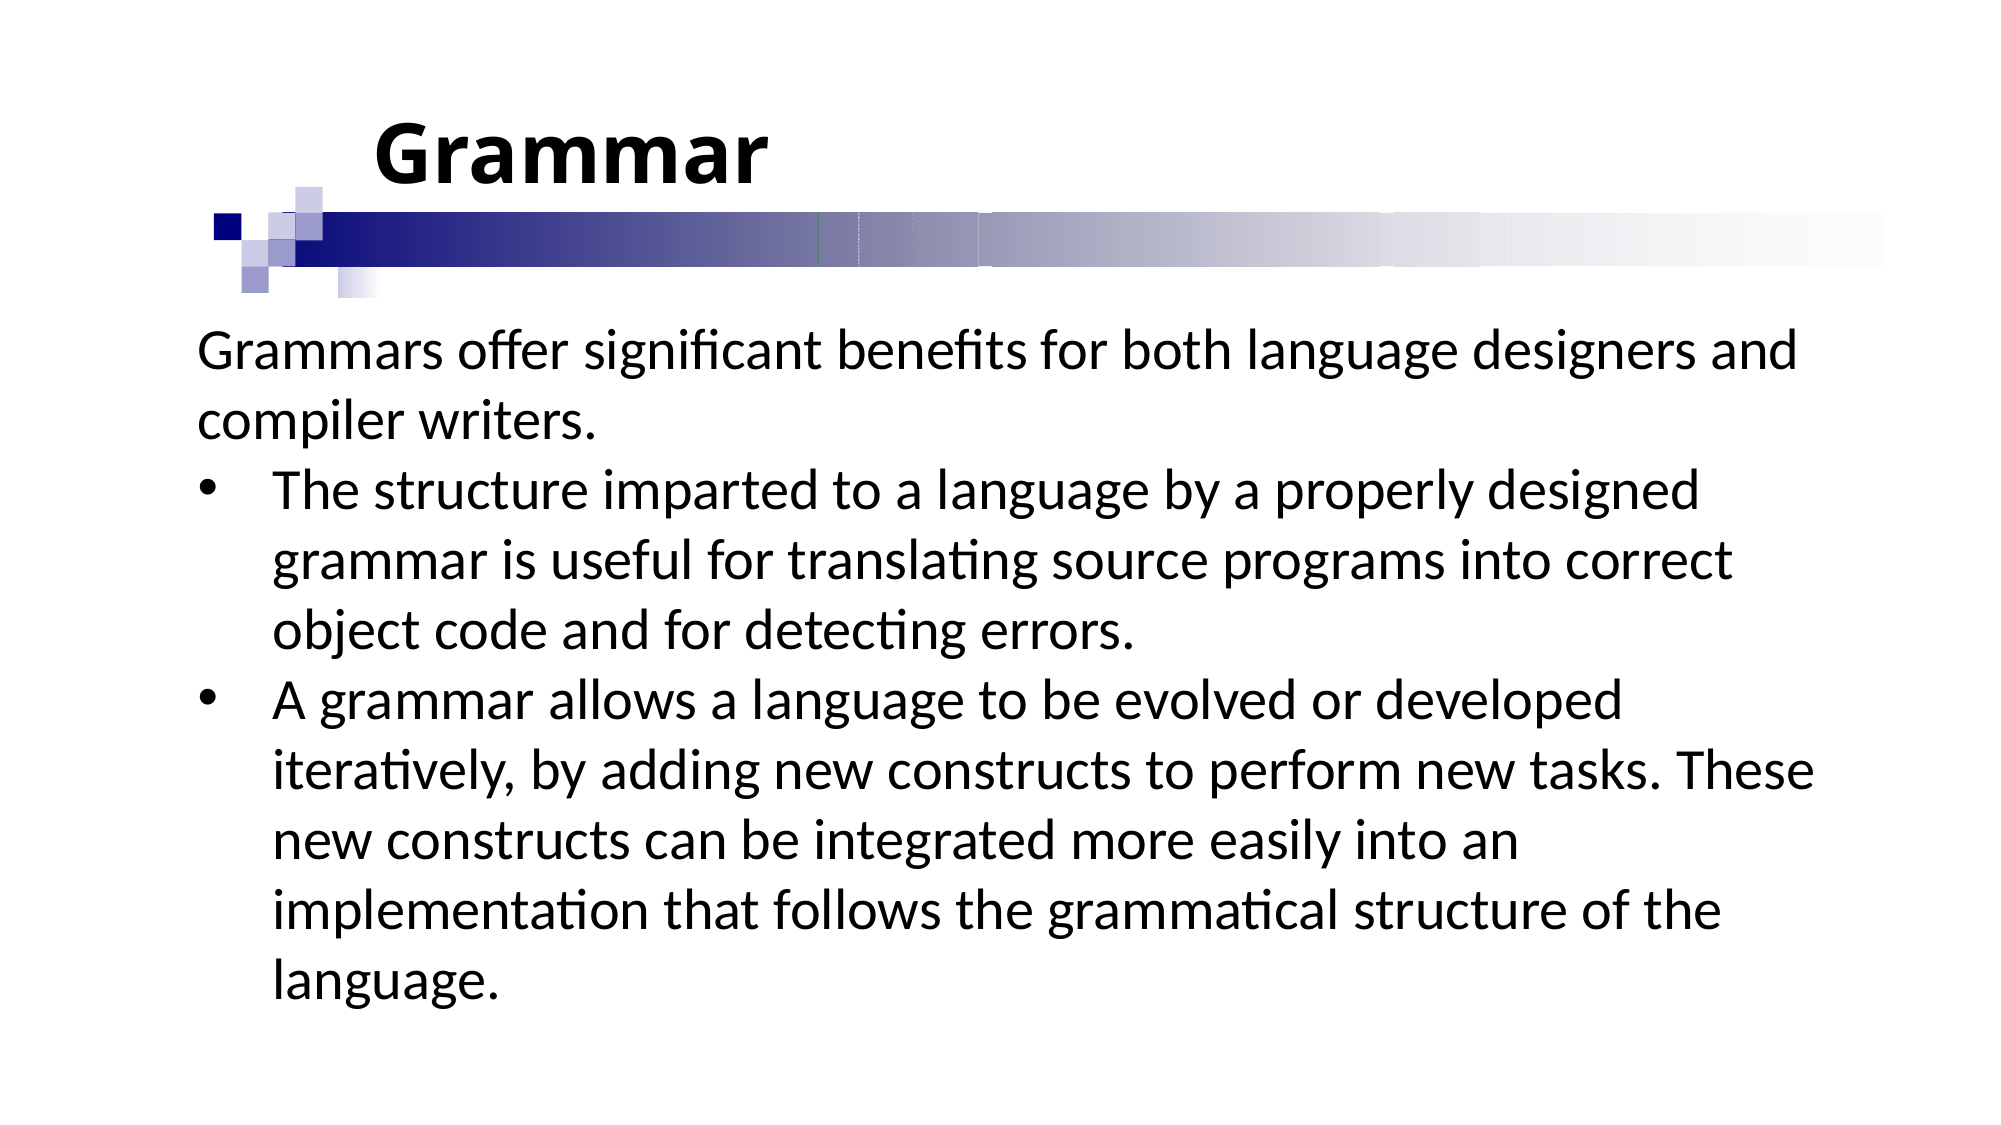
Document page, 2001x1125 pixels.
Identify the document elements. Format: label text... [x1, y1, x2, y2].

text_box Grammars offer significant benefits for both language designers and compiler writers. The structure imparted to a language by a properly designed grammar is useful for translating source programs into correct object code and for detecting errors. A grammar allows a language to be evolved or developed iteratively, by adding new constructs to perform new tasks. These new constructs can be integrated more easily into an implementation that follows the grammatical structure of the language. [182, 303, 1863, 1019]
text_box [338, 293, 380, 298]
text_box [213, 186, 1883, 293]
title Grammar [120, 61, 1023, 251]
